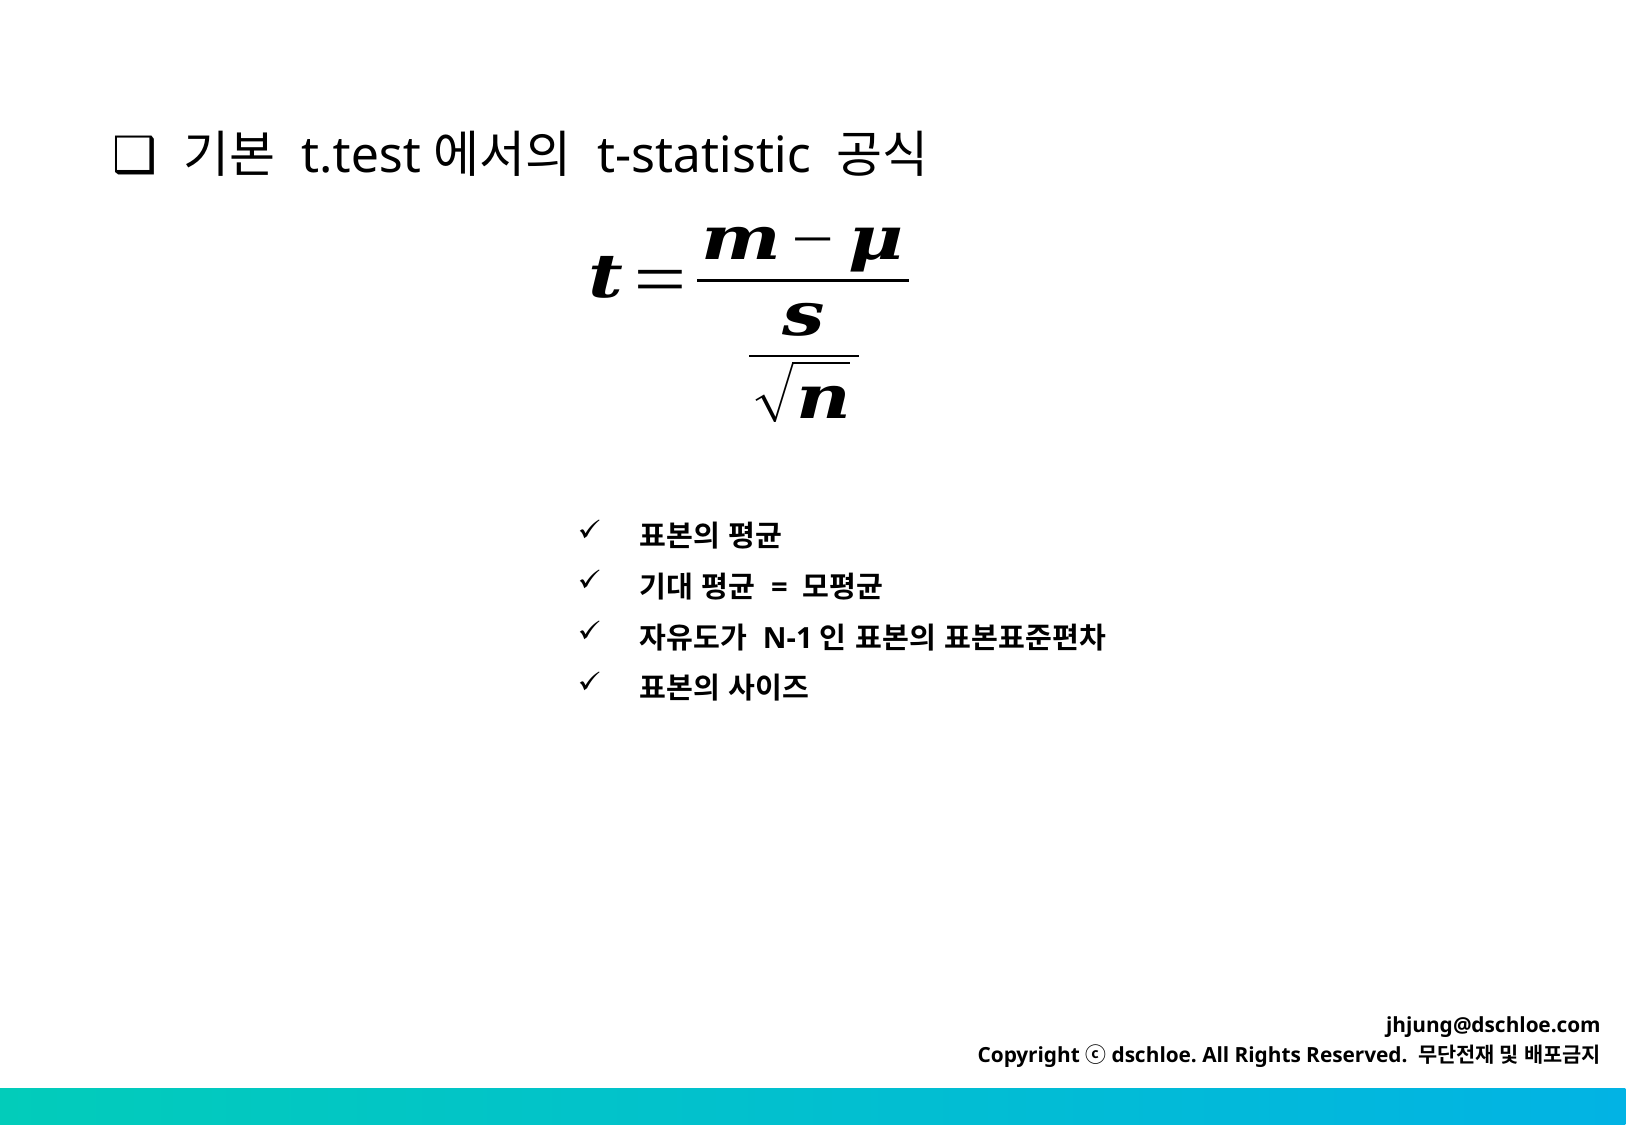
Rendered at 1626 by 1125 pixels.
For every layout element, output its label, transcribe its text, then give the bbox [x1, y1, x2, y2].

text_box ❑ 기본 t.test에서의 t-statistic 공식 [97, 24, 1587, 190]
